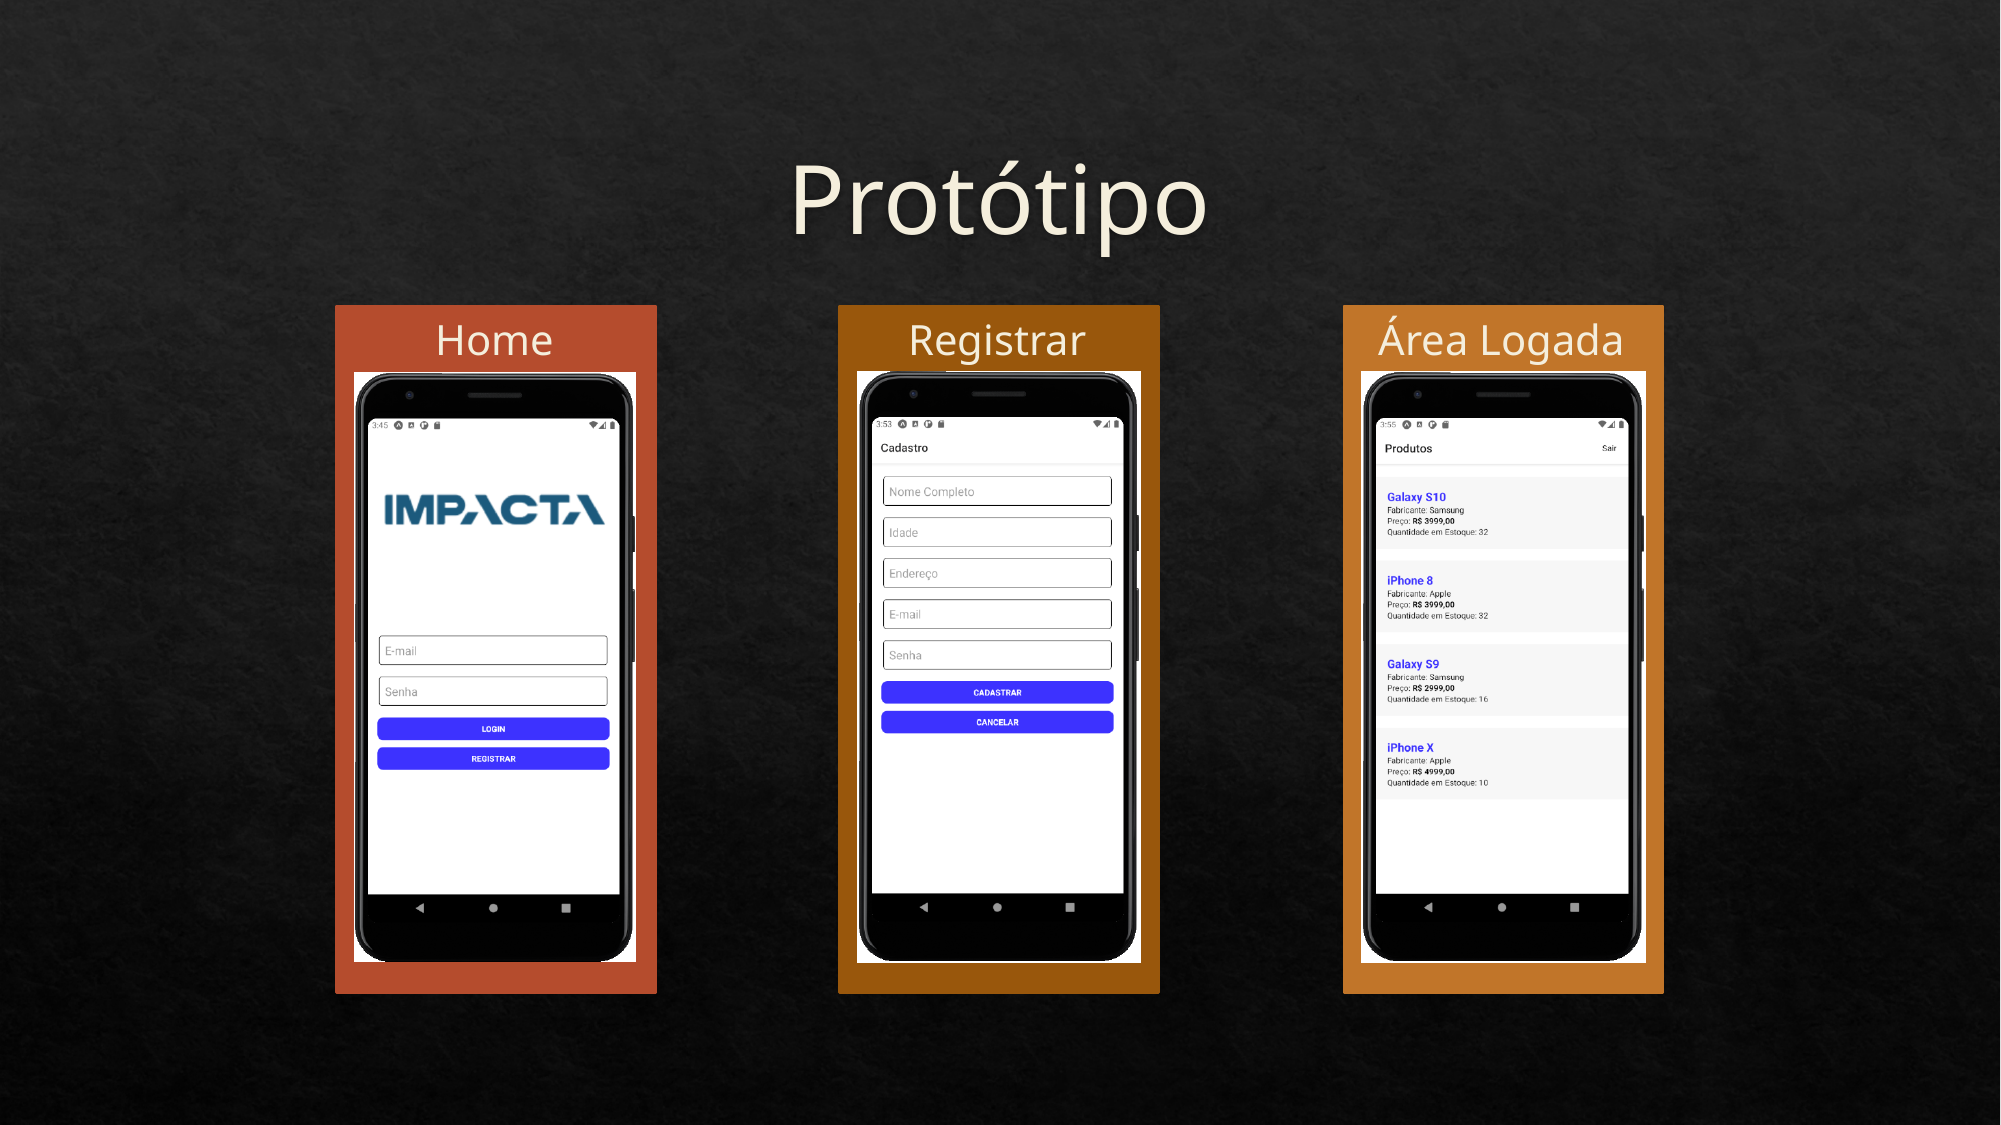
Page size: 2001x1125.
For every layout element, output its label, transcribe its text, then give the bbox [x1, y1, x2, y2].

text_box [336, 305, 657, 993]
picture [1361, 371, 1646, 963]
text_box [839, 305, 1159, 993]
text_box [1343, 305, 1664, 993]
title Protótipo [149, 99, 1849, 307]
picture [856, 371, 1142, 963]
